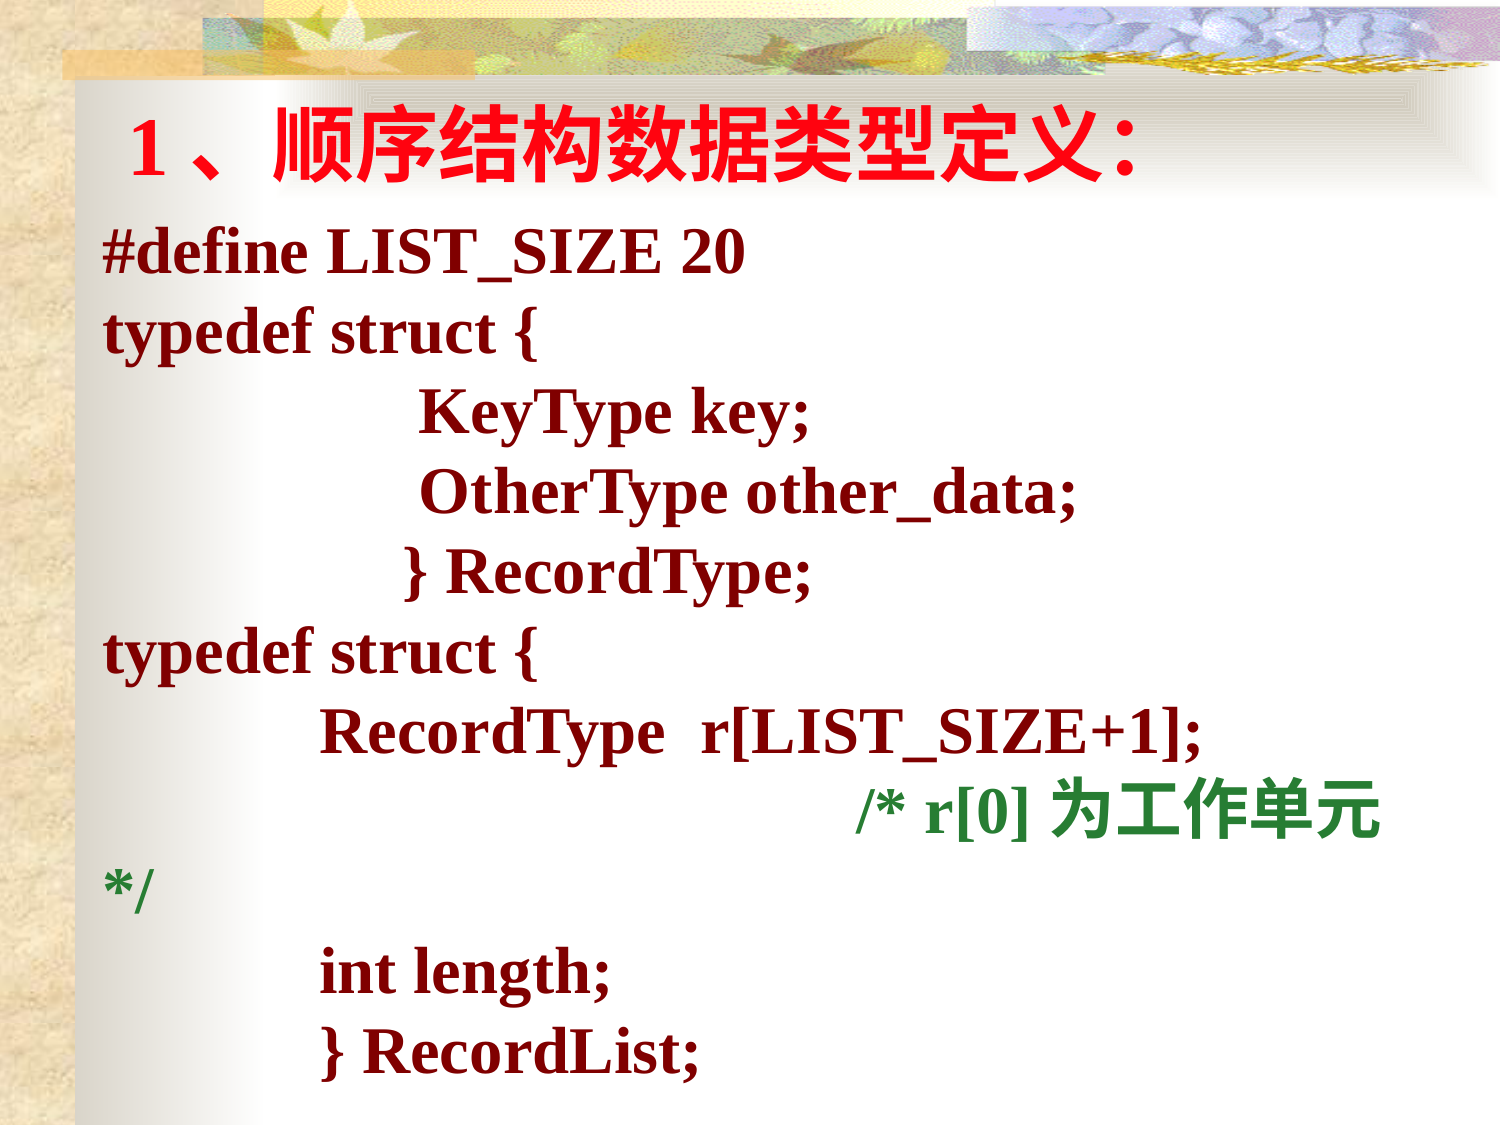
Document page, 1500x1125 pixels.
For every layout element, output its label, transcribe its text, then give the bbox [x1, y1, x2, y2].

picture [0, 0, 1500, 1125]
title 1、顺序结构数据类型定义： [112, 62, 1388, 201]
text_box #define LIST_SIZE 20 typedef struct { KeyType key; OtherType other_data; } RecordType; typedef struct { RecordType r[LIST_SIZE+1]; /* r[0]为工作单元 */ int length; } RecordList; [87, 199, 1450, 1095]
